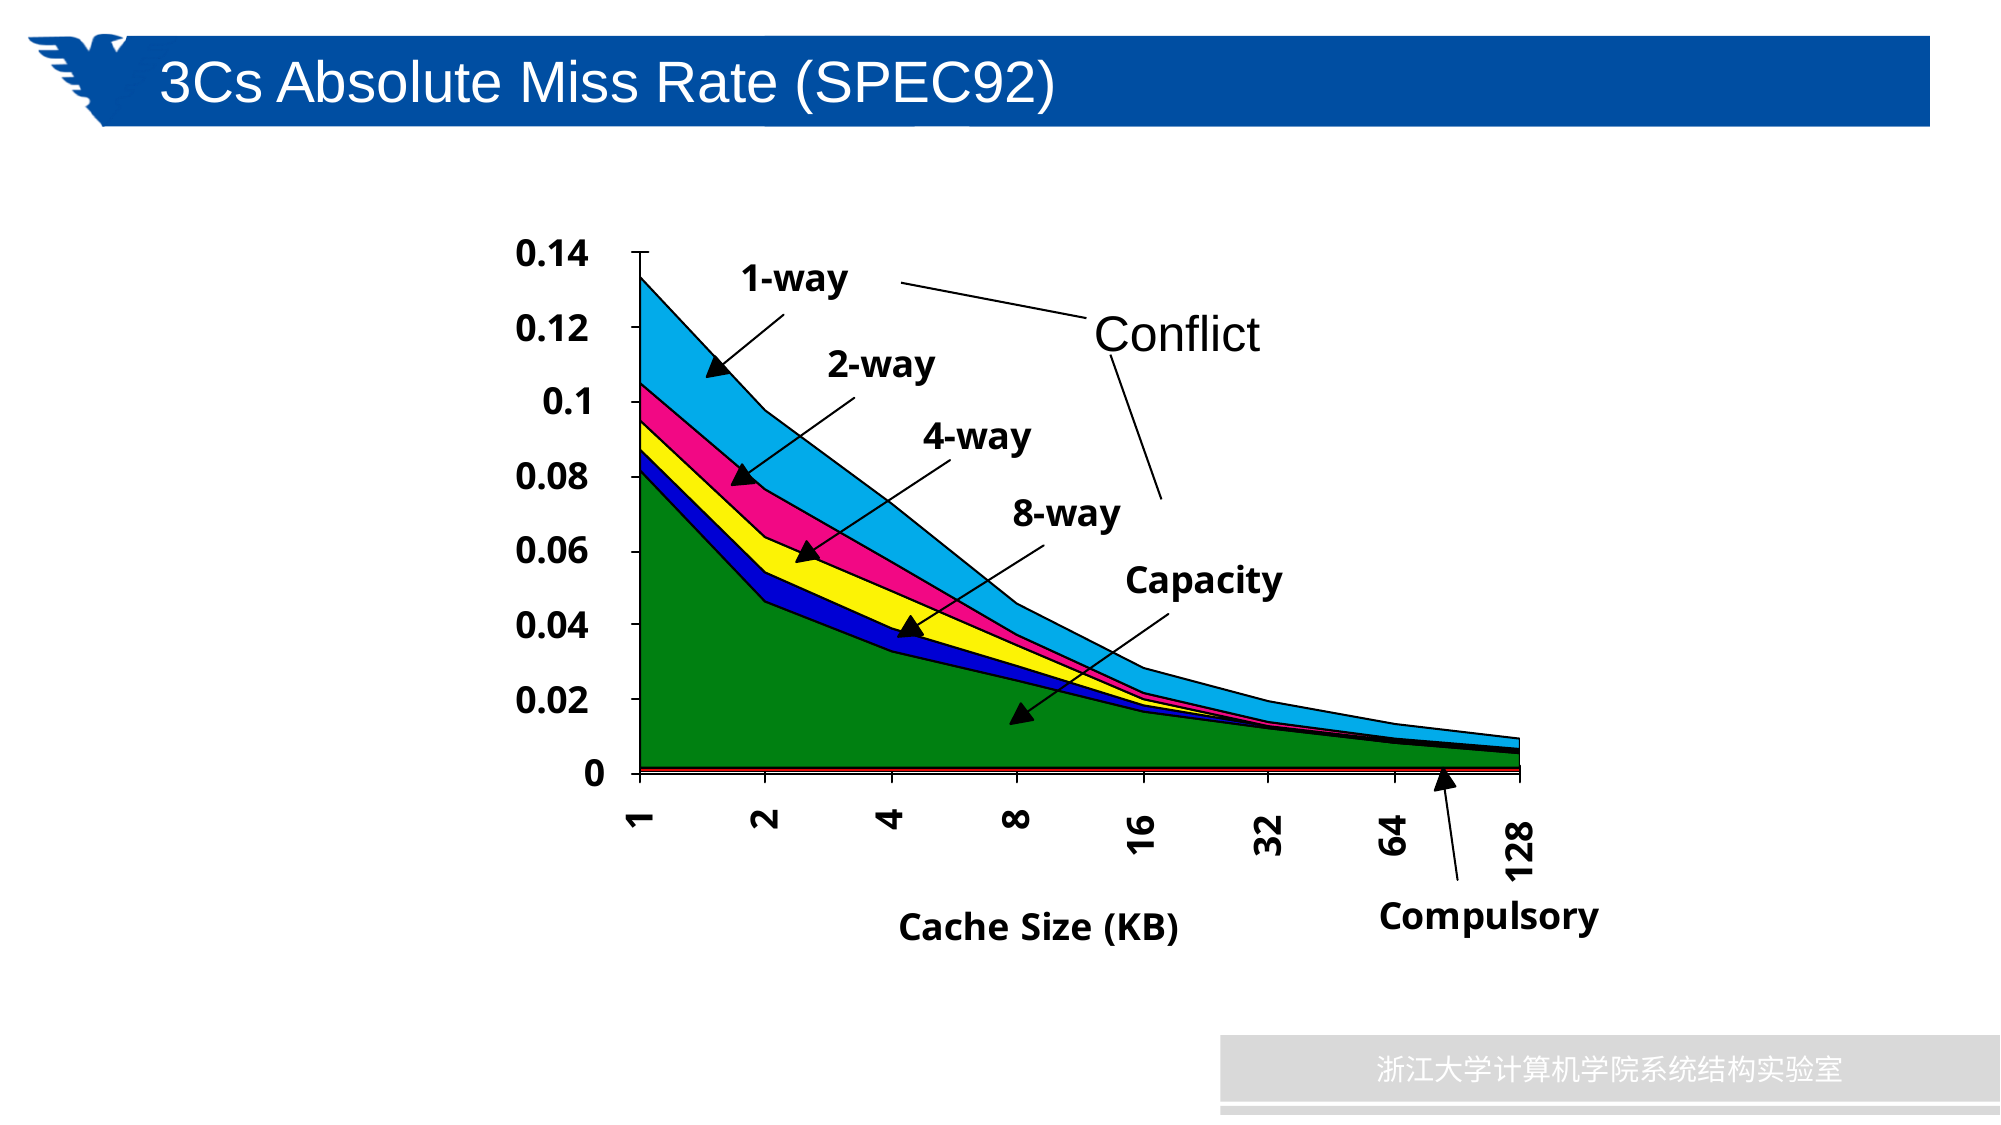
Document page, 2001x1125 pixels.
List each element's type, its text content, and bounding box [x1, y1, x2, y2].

title 3Cs Absolute Miss Rate (SPEC92) [144, 38, 1874, 121]
picture [7, 19, 197, 127]
picture [396, 160, 1618, 999]
